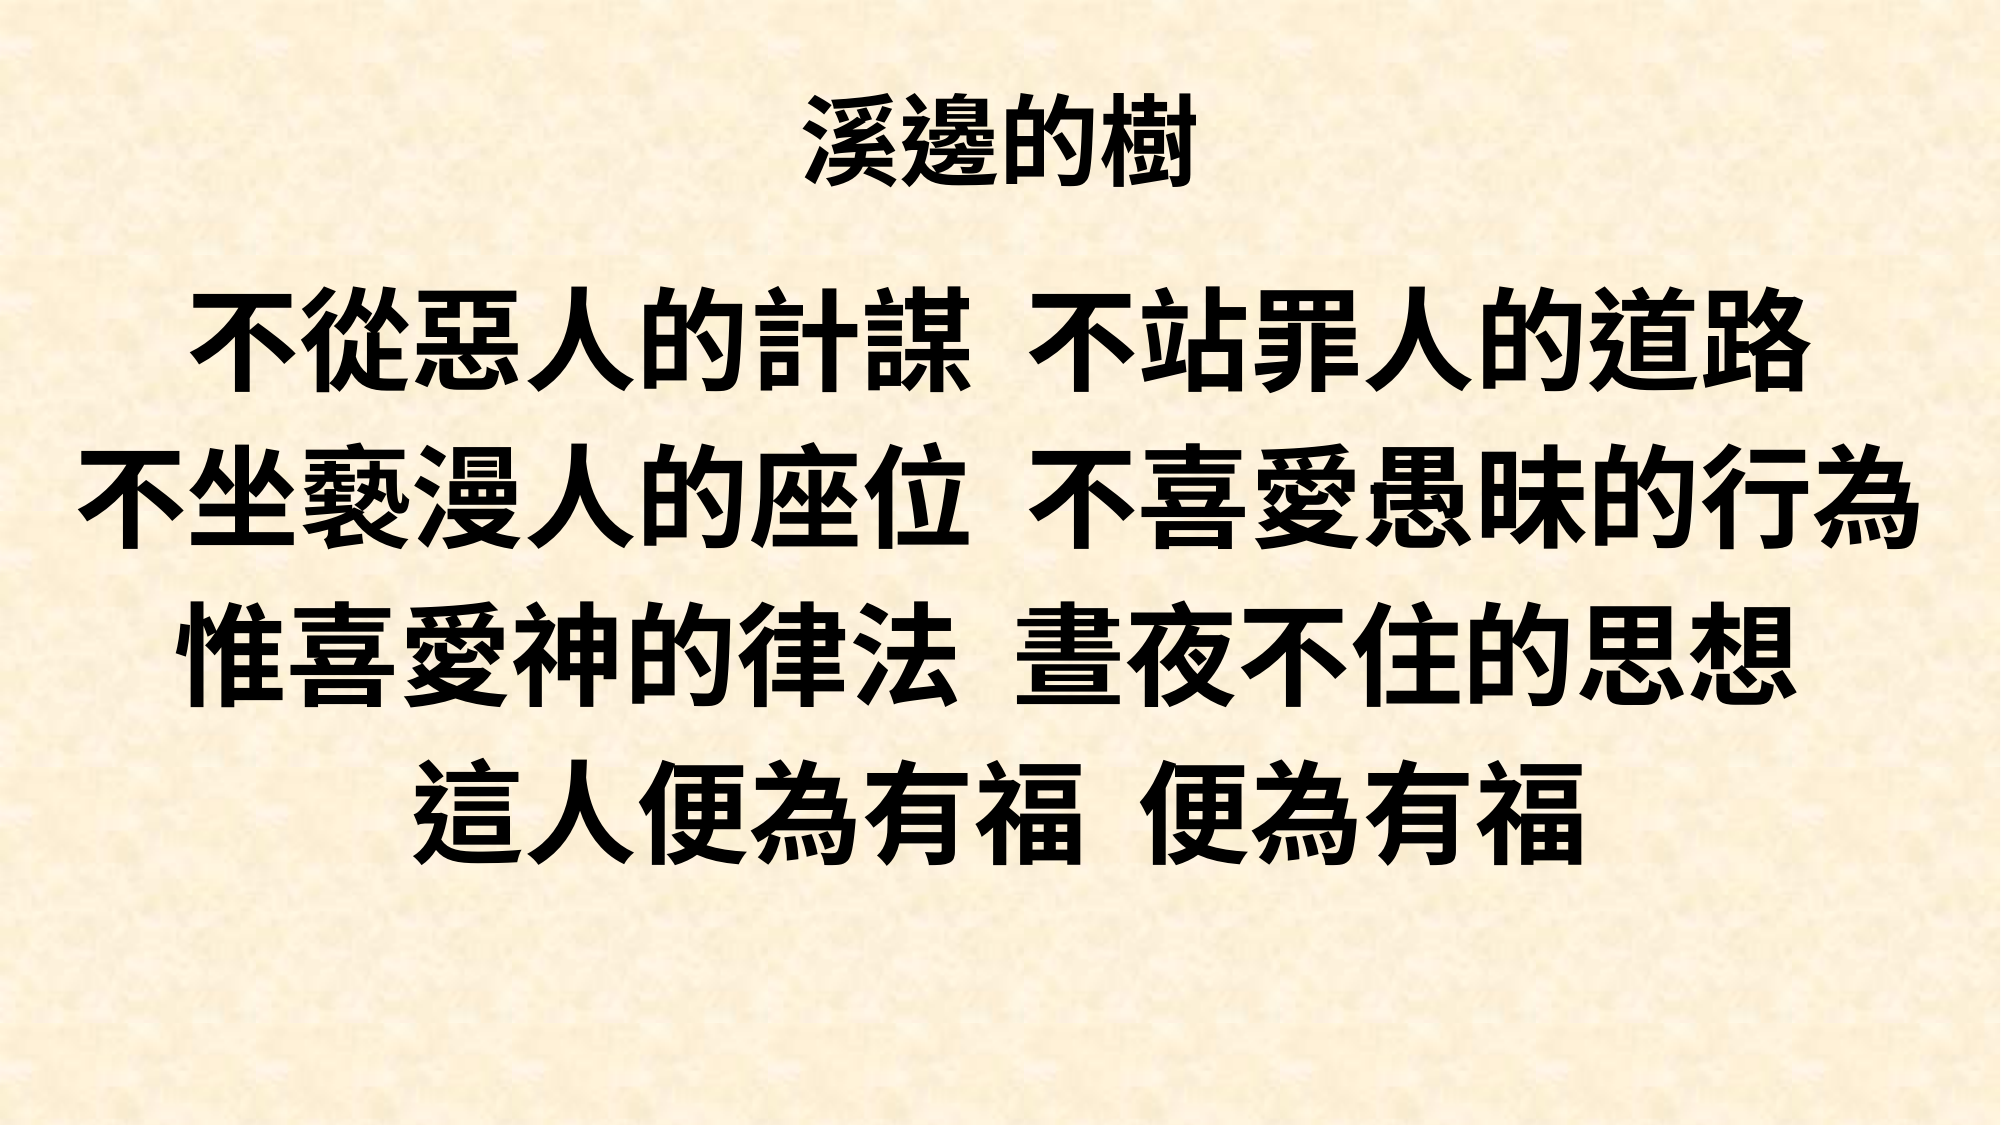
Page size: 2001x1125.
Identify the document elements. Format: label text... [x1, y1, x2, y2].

list 不從惡人的計謀 不站罪人的道路 不坐褻漫人的座位 不喜愛愚昧的行為 惟喜愛神的律法 晝夜不住的思想 這人便為有福 便為有福 [0, 262, 2000, 1005]
title 溪邊的樹 [99, 45, 1900, 233]
picture [0, 0, 2001, 1125]
